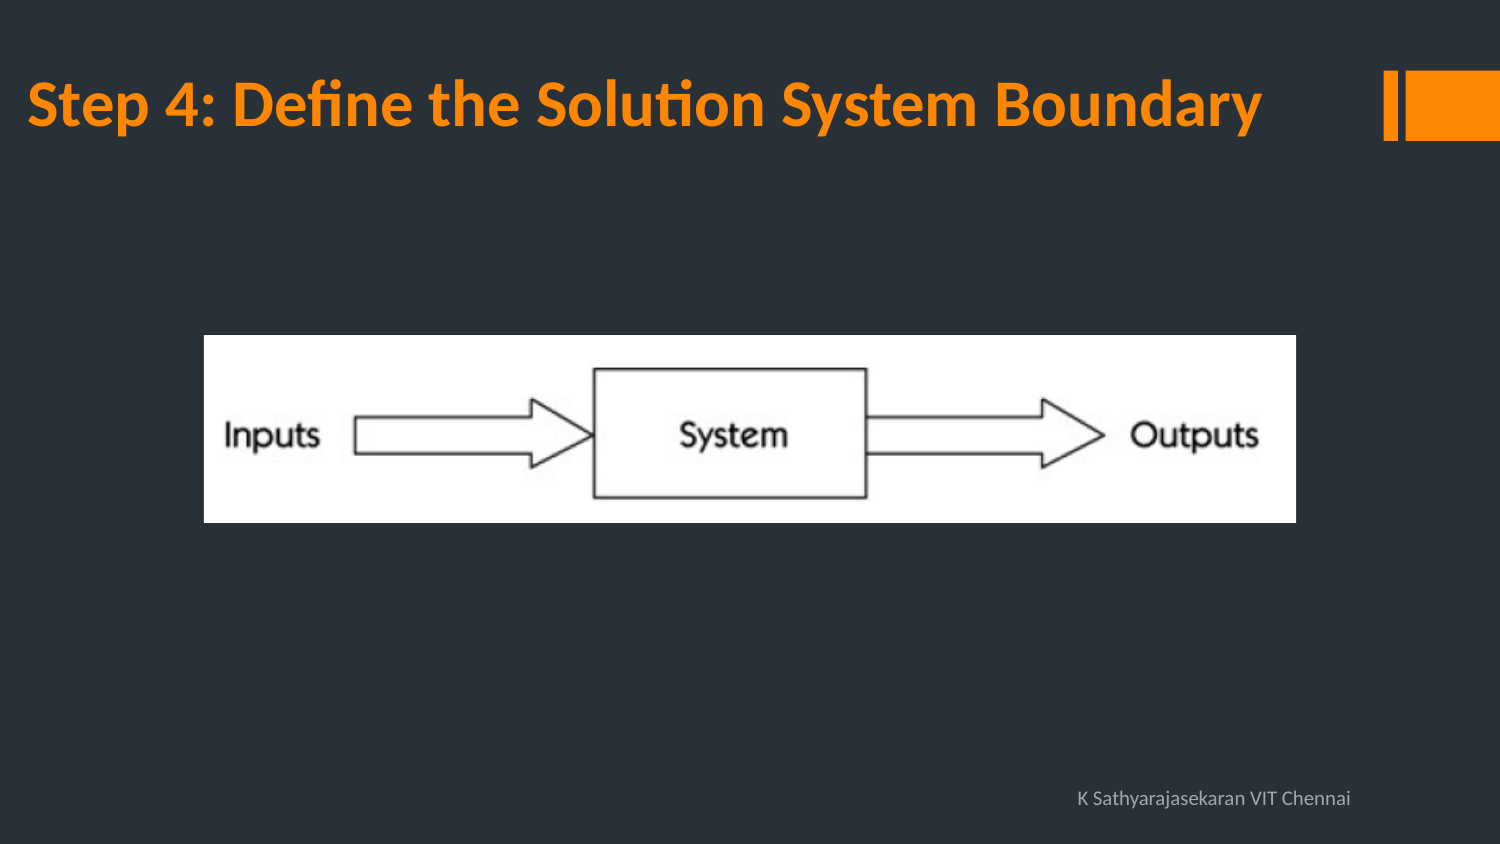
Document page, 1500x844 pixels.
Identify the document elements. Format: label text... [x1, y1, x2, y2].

picture [203, 334, 1297, 524]
title Step 4: Define the Solution System Boundary [12, 46, 1388, 147]
footer K Sathyarajasekaran VIT Chennai [1062, 784, 1431, 822]
